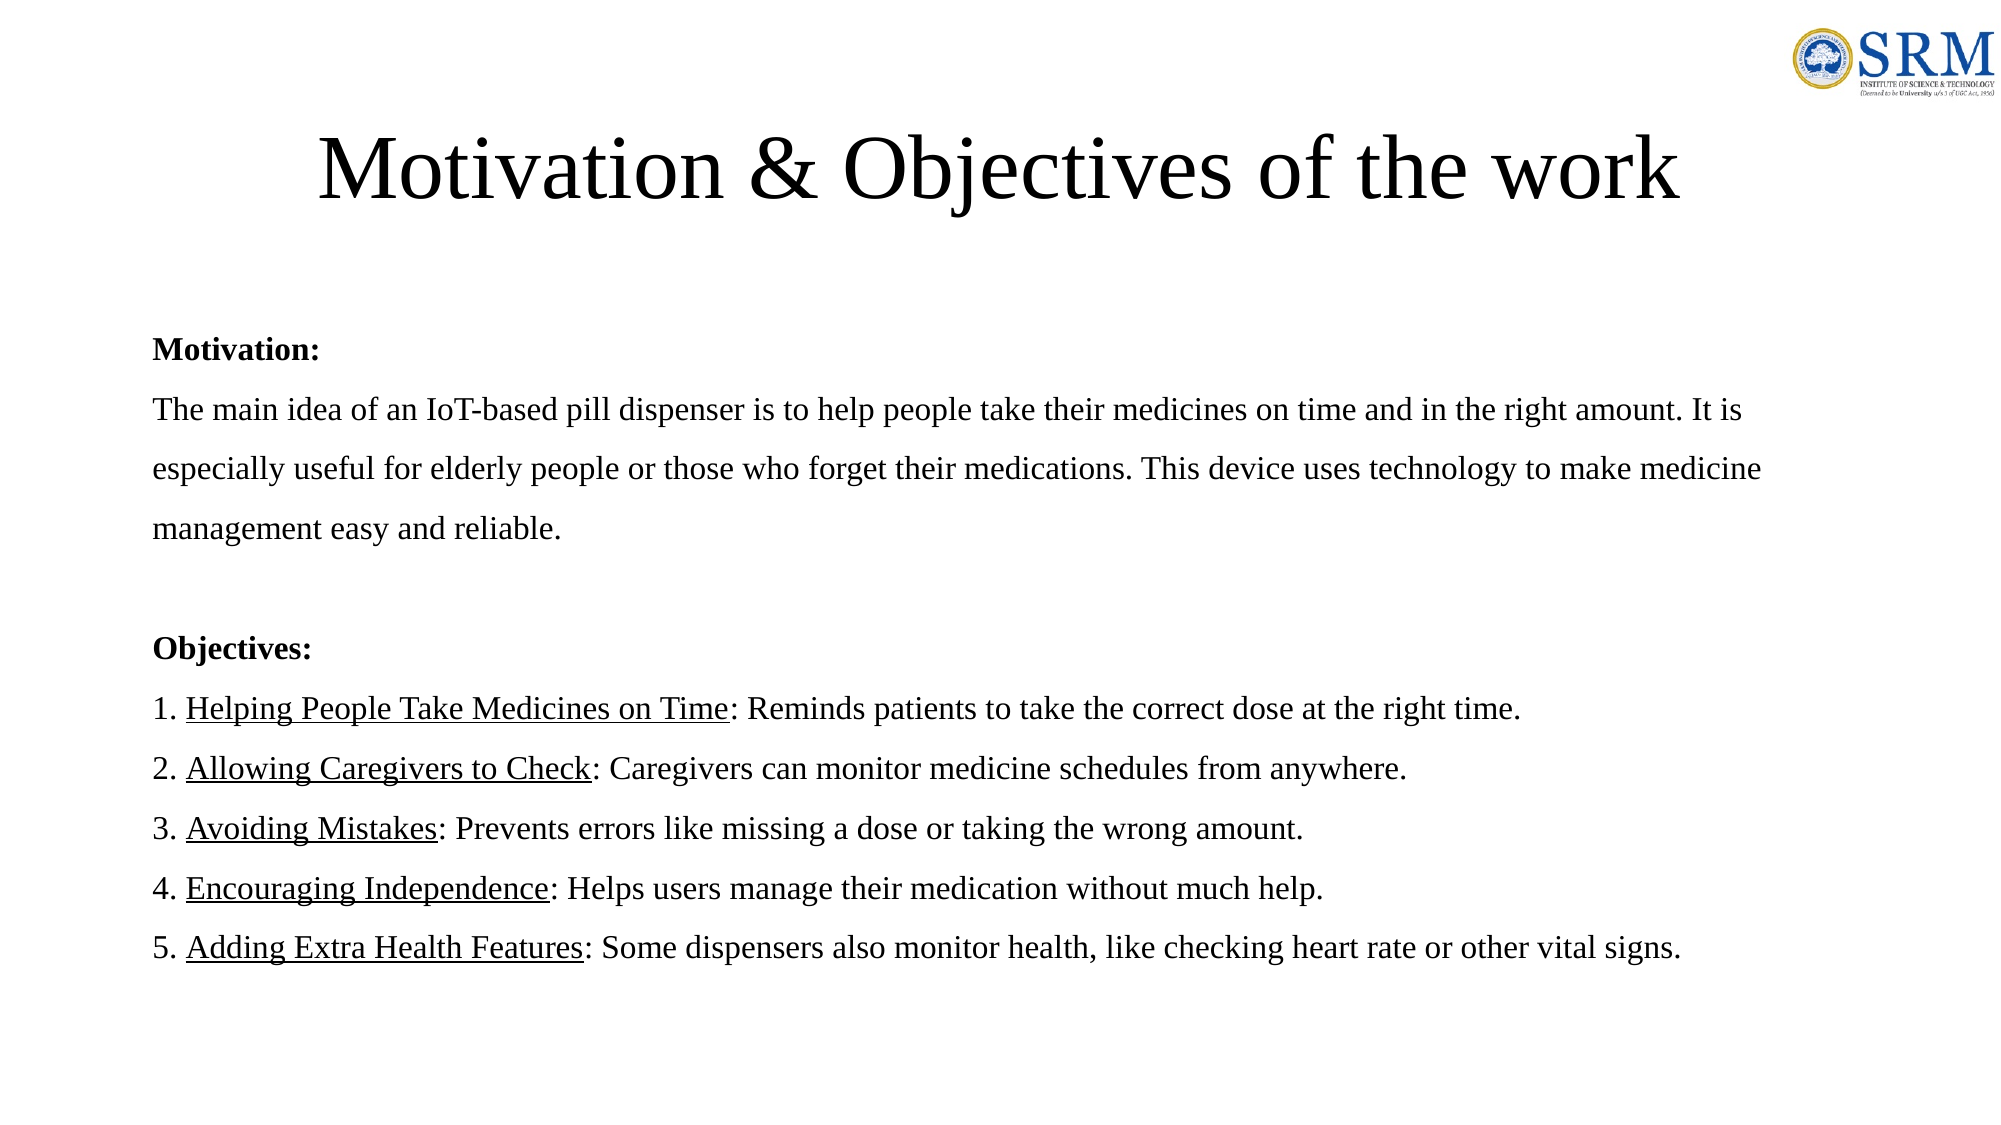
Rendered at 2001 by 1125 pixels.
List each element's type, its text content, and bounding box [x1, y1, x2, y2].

title Motivation & Objectives of the work [137, 59, 1863, 278]
picture [1784, 0, 2000, 124]
list Motivation: The main idea of an IoT-based pill dispenser is to help people take their medicines on time and in the right amount. It is especially useful for elderly people or those who forget their medications. This device uses technology to make medicine management easy and reliable. Objectives: 1. Helping People Take Medicines on Time: Reminds patients to take the correct dose at the right time. 2. Allowing Caregivers to Check: Caregivers can monitor medicine schedules from anywhere. 3. Avoiding Mistakes: Prevents errors like missing a dose or taking the wrong amount. 4. Encouraging Independence: Helps users manage their medication without much help. 5. Adding Extra Health Features: Some dispensers also monitor health, like checking heart rate or other vital signs. [137, 299, 1863, 1014]
